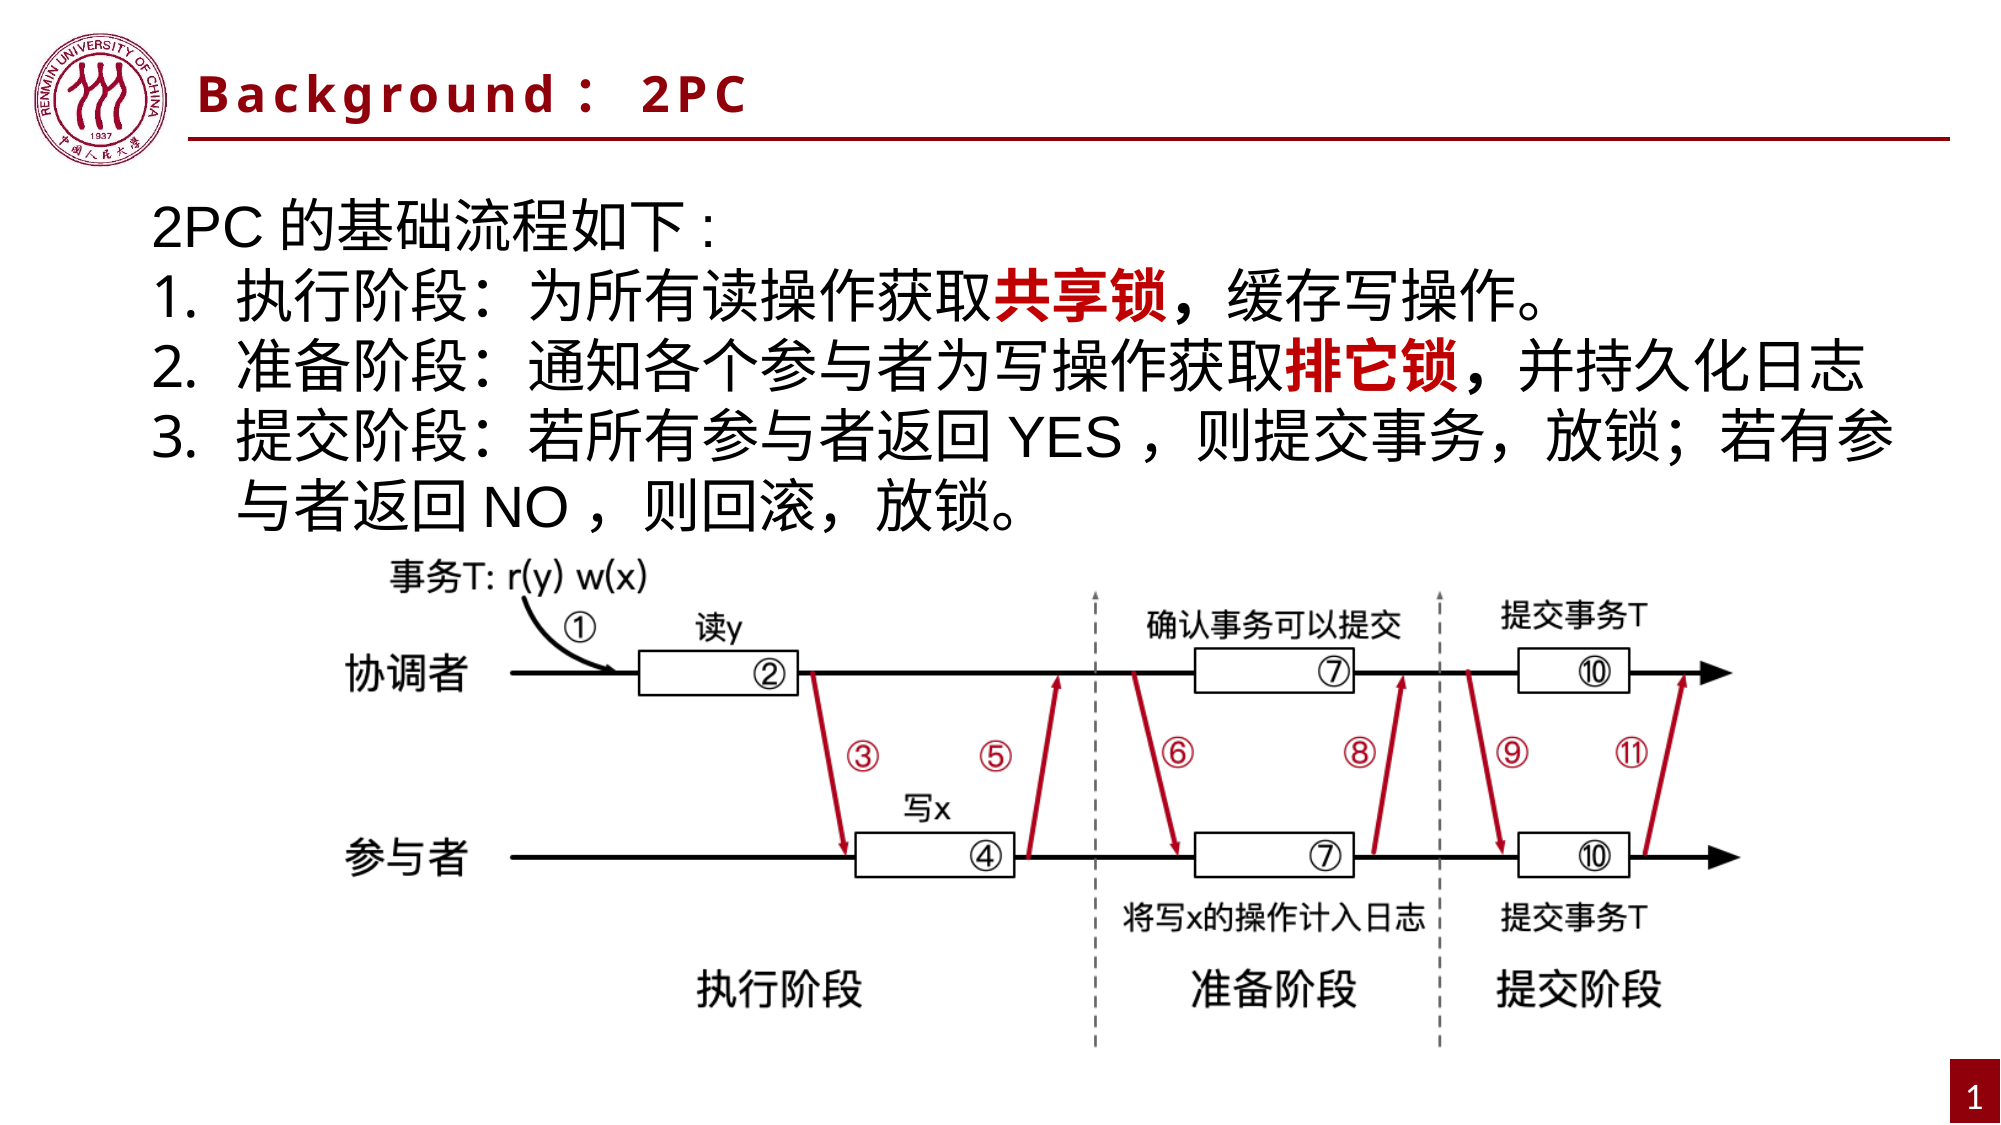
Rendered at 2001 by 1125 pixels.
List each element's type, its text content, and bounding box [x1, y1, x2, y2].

picture [301, 549, 1745, 1049]
picture [32, 15, 172, 182]
text_box Background：2PC [182, 55, 761, 130]
text_box 2PC的基础流程如下: 执行阶段：为所有读操作获取共享锁，缓存写操作。 准备阶段：通知各个参与者为写操作获取排它锁，并持久化日志 提交阶段：若所有参与者返回YES，则提交事务，放锁；若有参与者返回NO，则回滚，放锁。 [136, 181, 1929, 579]
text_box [1949, 1059, 2000, 1125]
